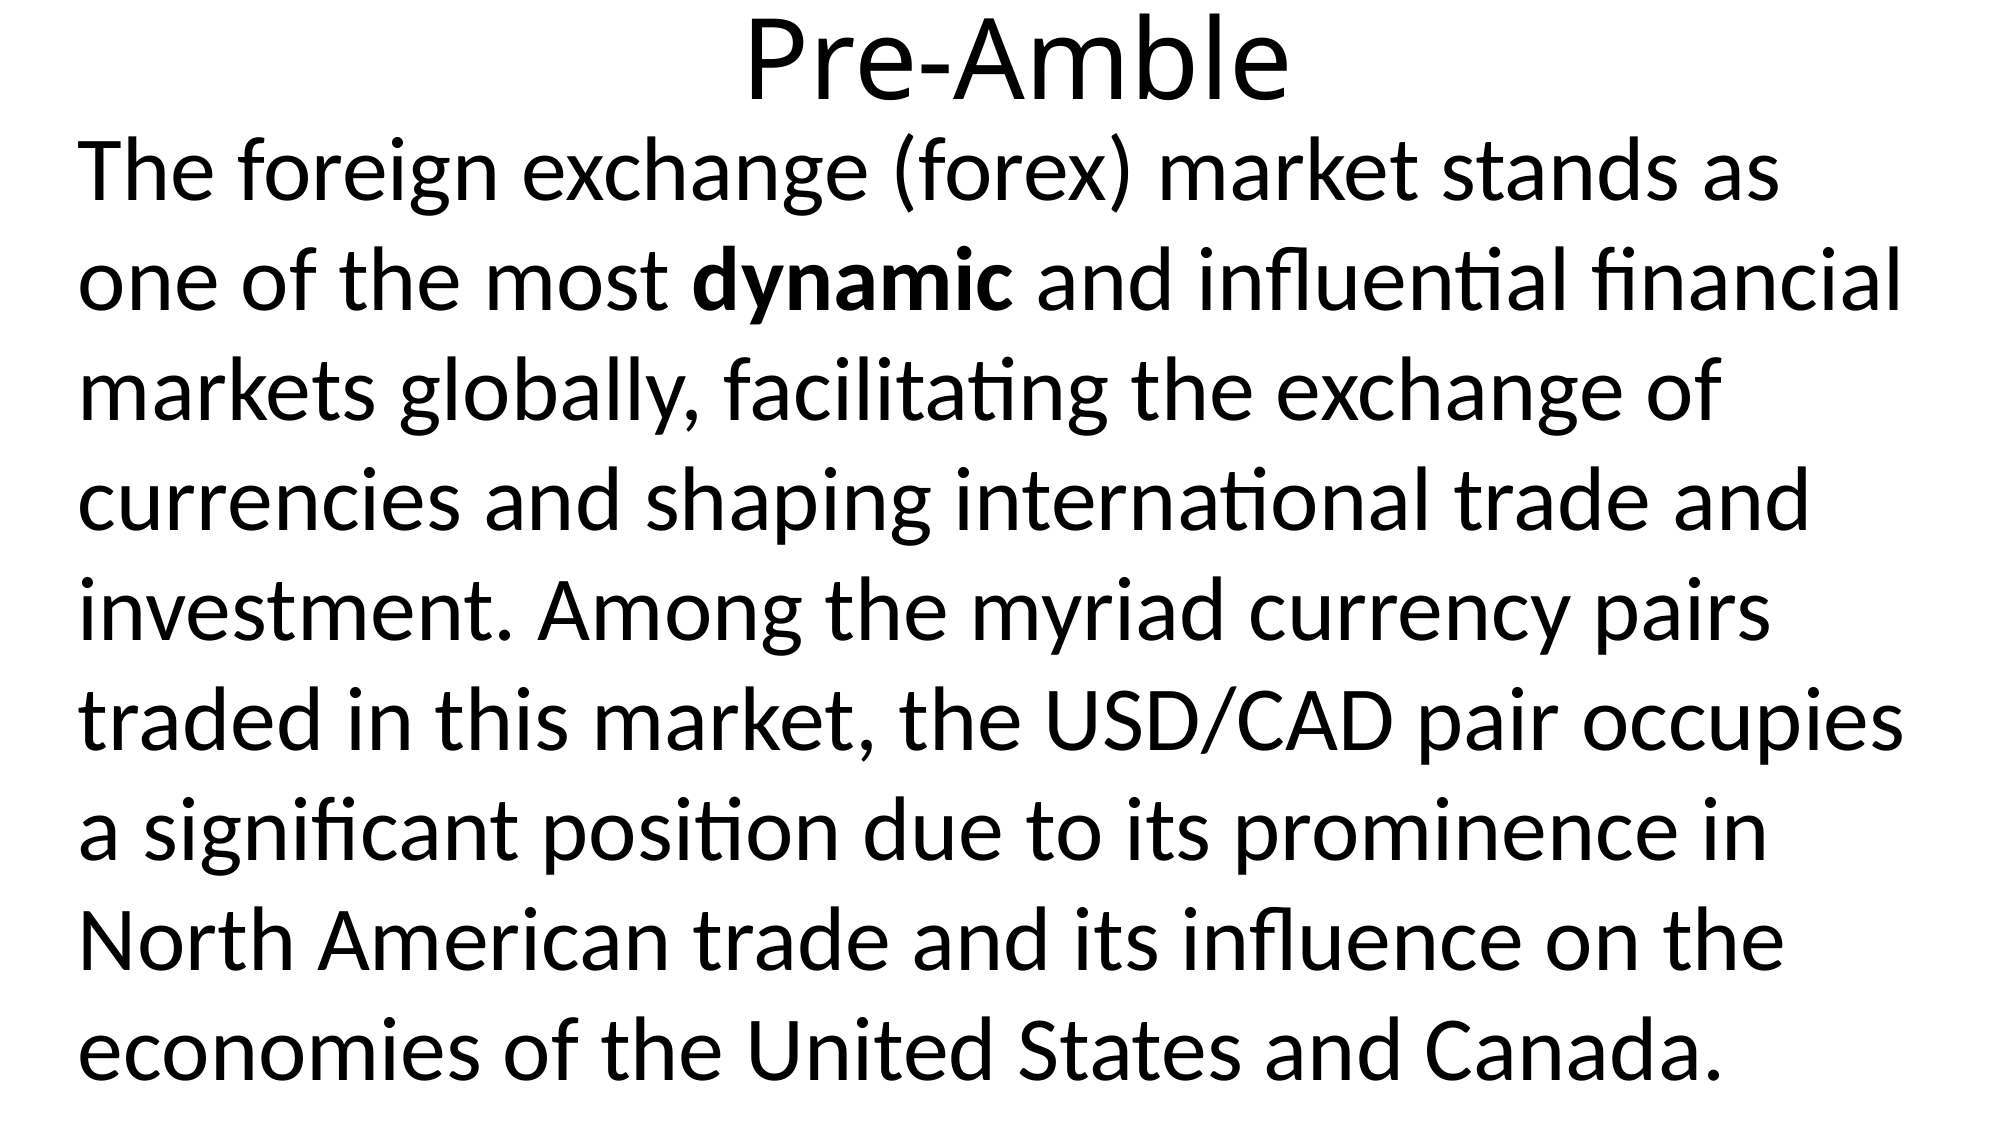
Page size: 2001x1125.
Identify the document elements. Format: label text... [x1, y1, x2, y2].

text_box The foreign exchange (forex) market stands as one of the most dynamic and influential financial markets globally, facilitating the exchange of currencies and shaping international trade and investment. Among the myriad currency pairs traded in this market, the USD/CAD pair occupies a significant position due to its prominence in North American trade and its influence on the economies of the United States and Canada. [63, 101, 1961, 1107]
text_box Pre-Amble [134, 0, 1900, 175]
